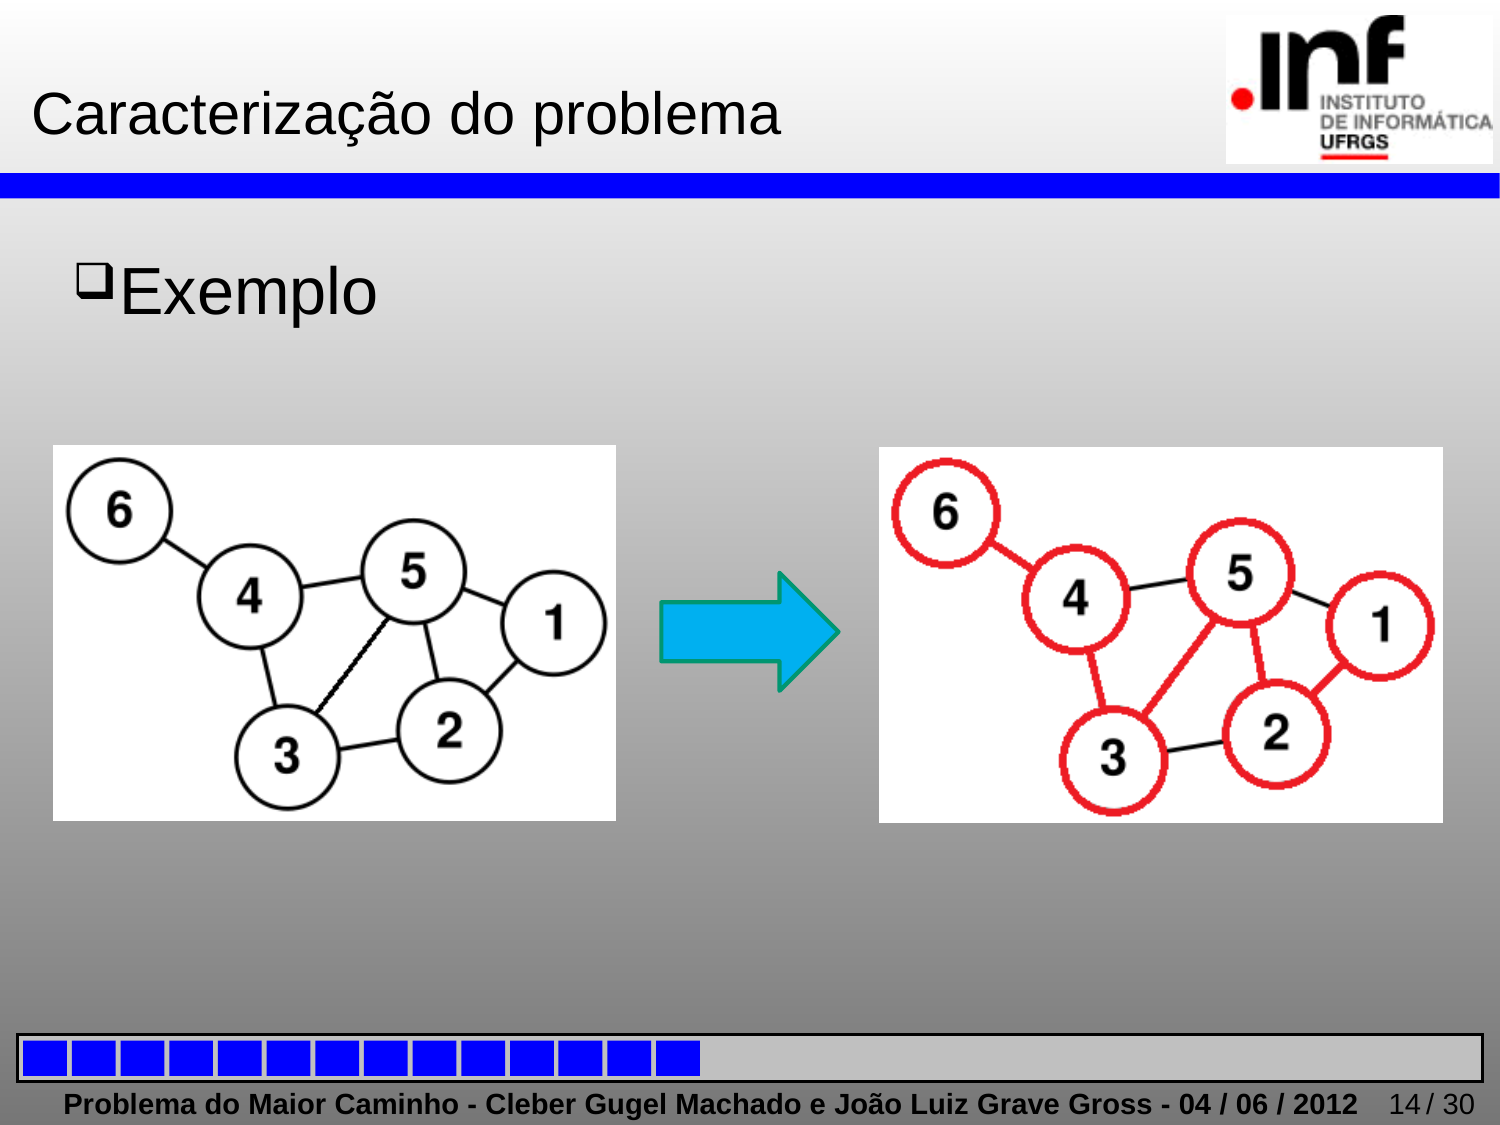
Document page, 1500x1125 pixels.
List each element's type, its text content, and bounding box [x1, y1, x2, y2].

text_box [71, 1040, 116, 1076]
picture [879, 447, 1443, 823]
title Caracterização do problema [0, 66, 1500, 155]
picture [1226, 15, 1493, 66]
text_box [120, 1040, 165, 1076]
text_box [656, 1040, 700, 1076]
text_box [461, 1040, 506, 1076]
picture [1226, 155, 1493, 164]
text_box [510, 1040, 554, 1076]
text_box [217, 1040, 262, 1076]
list Exemplo [57, 239, 703, 1015]
text_box [266, 1040, 311, 1076]
text_box [412, 1040, 457, 1076]
text_box [363, 1040, 408, 1076]
text_box [315, 1040, 360, 1076]
text_box [659, 570, 841, 693]
text_box [607, 1040, 652, 1076]
slide_number 14 [1352, 1085, 1437, 1125]
text_box [558, 1040, 603, 1076]
text_box [23, 1040, 67, 1076]
picture [52, 445, 616, 821]
text_box [169, 1040, 213, 1076]
